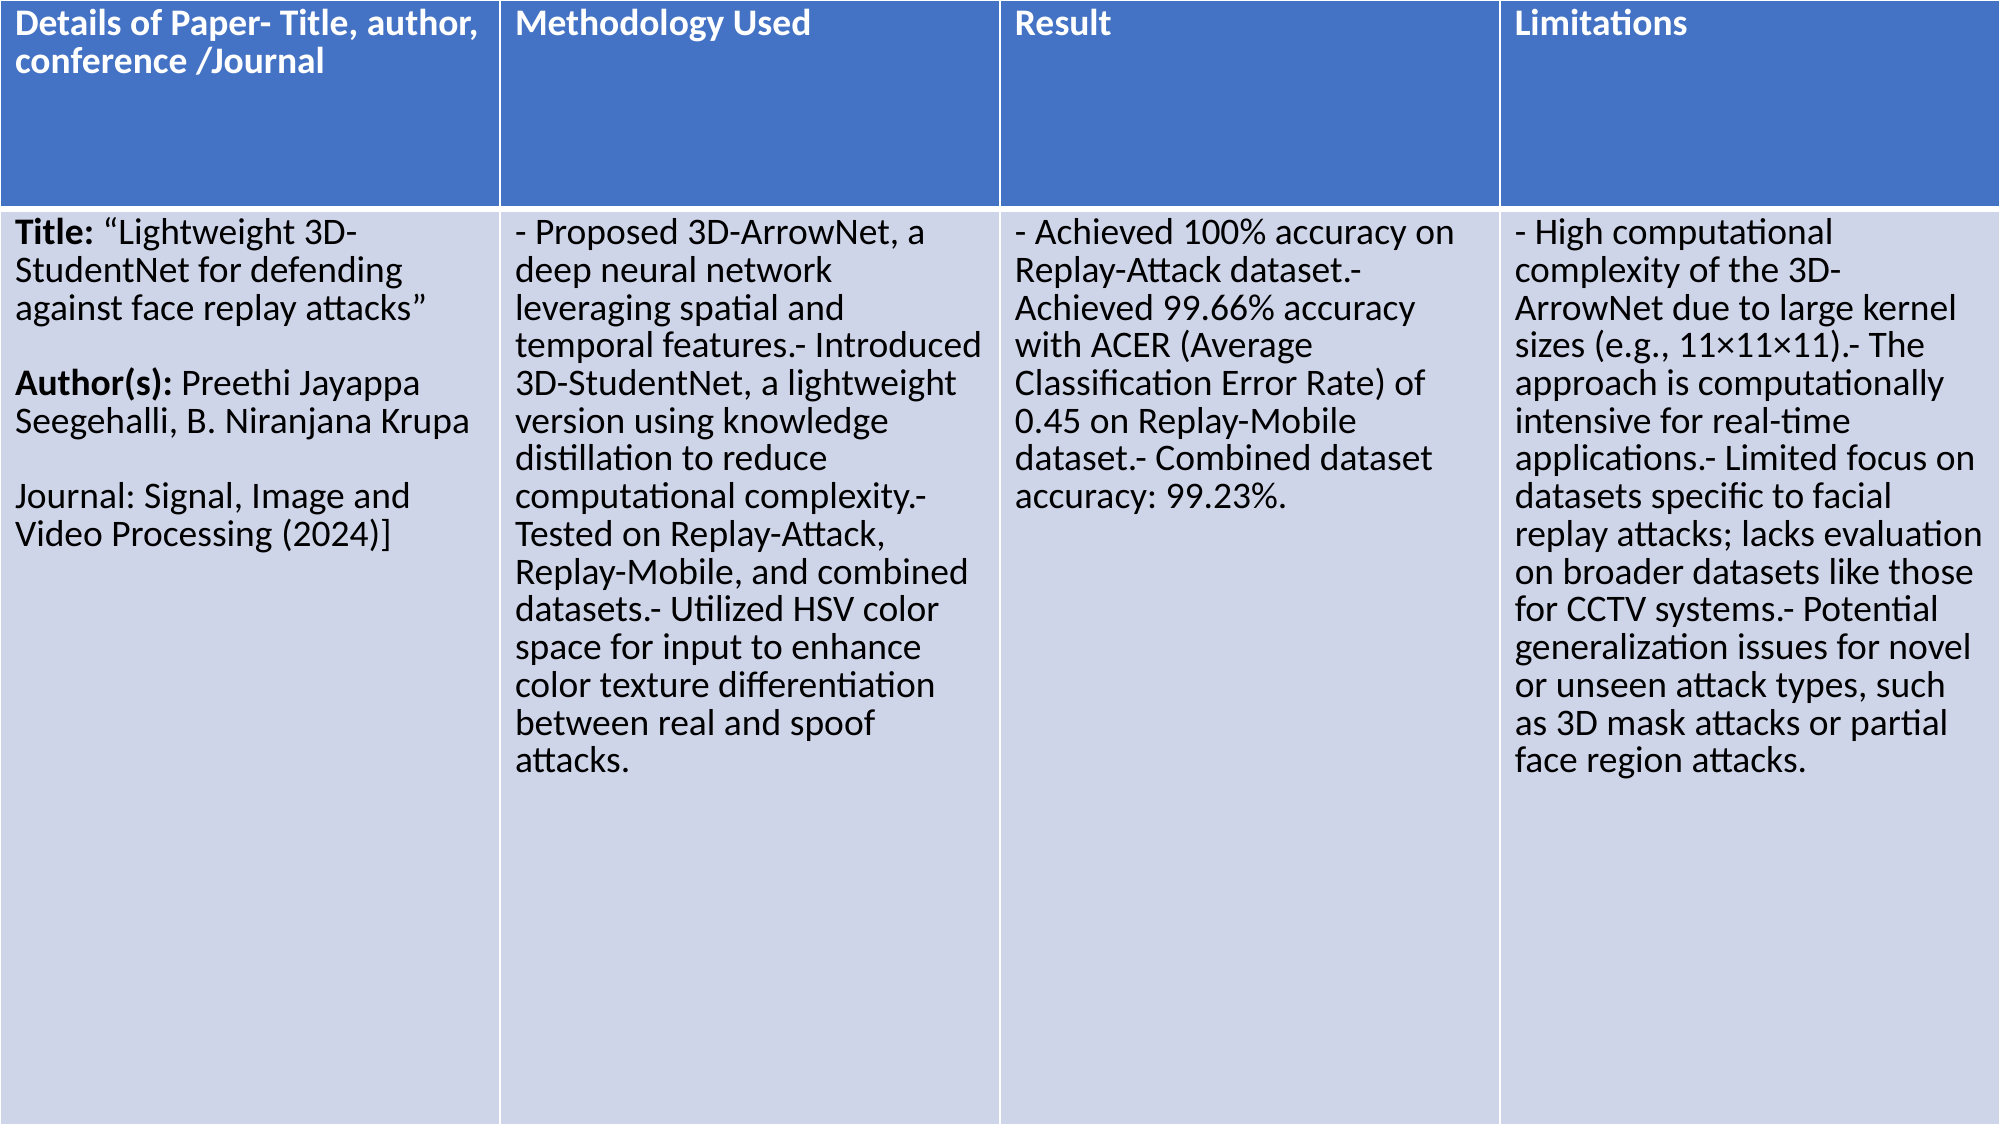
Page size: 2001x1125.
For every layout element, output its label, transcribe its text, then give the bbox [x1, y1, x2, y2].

table_cell - Achieved 100% accuracy on Replay-Attack dataset.- Achieved 99.66% accuracy with ACER (Average Classification Error Rate) of 0.45 on Replay-Mobile dataset.- Combined dataset accuracy: 99.23%. [1001, 212, 1499, 1124]
table_header Result [1001, 1, 1499, 206]
table_cell - Proposed 3D-ArrowNet, a deep neural network leveraging spatial and temporal features.- Introduced 3D-StudentNet, a lightweight version using knowledge distillation to reduce computational complexity.- Tested on Replay-Attack, Replay-Mobile, and combined datasets.- Utilized HSV color space for input to enhance color texture differentiation between real and spoof attacks. [501, 212, 999, 1124]
table_cell - High computational complexity of the 3D-ArrowNet due to large kernel sizes (e.g., 11×11×11).- The approach is computationally intensive for real-time applications.- Limited focus on datasets specific to facial replay attacks; lacks evaluation on broader datasets like those for CCTV systems.- Potential generalization issues for novel or unseen attack types, such as 3D mask attacks or partial face region attacks. [1501, 212, 1999, 1124]
table_cell Title: “Lightweight 3D-StudentNet for defending against face replay attacks” Author(s): Preethi Jayappa Seegehalli, B. Niranjana Krupa Journal: Signal, Image and Video Processing (2024)] [1, 212, 499, 1124]
table_header Limitations [1501, 1, 1999, 206]
table_header Details of Paper- Title, author, conference /Journal [1, 1, 499, 206]
table_header Methodology Used [501, 1, 999, 206]
